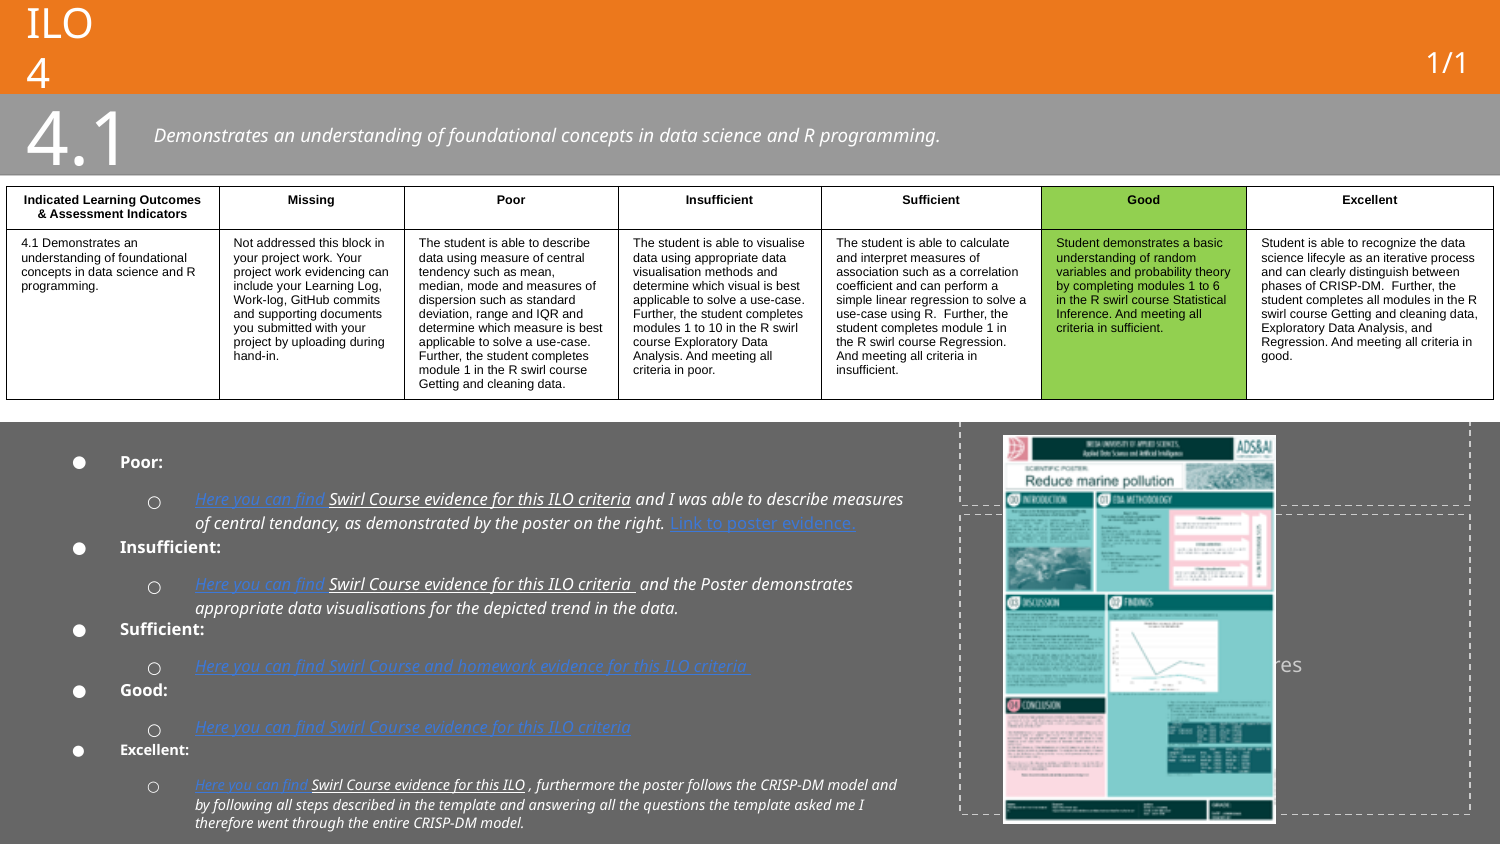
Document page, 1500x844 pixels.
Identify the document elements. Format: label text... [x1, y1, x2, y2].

title Demonstrates an understanding of foundational concepts in data science and R programming. [138, 94, 1339, 173]
table_cell Not addressed this block in your project work. Your project work evidencing can include your Learning Log, Work-log, GitHub commits and supporting documents you submitted with your project by uploading during hand-in. [220, 230, 404, 399]
table_header Missing [220, 187, 404, 229]
title ILO 4 [11, 0, 139, 94]
table_header Good [1042, 187, 1246, 229]
table_header Poor [405, 187, 618, 229]
table_header Indicated Learning Outcomes & Assessment Indicators [7, 187, 219, 229]
list Poor: Here you can find Swirl Course evidence for this ILO criteria and I was able to describe measures of central tendancy, as demonstrated by the poster on the right. Link to poster evidence. Insufficient: Here you can find Swirl Course evidence for this ILO criteria and the Poster demonstrates appropriate data visualisations for the depicted trend in the data. Sufficient: Here you can find Swirl Course and homework evidence for this ILO criteria Good: Here you can find Swirl Course evidence for this ILO criteria Excellent: Here you can find Swirl Course evidence for this ILO , furthermore the poster follows the CRISP-DM model and by following all steps described in the template and answering all the questions the template asked me I therefore went through the entire CRISP-DM model. [30, 435, 930, 815]
table_cell Student demonstrates a basic understanding of random variables and probability theory by completing modules 1 to 6 in the R swirl course Statistical Inference. And meeting all criteria in sufficient. [1042, 230, 1246, 399]
table_header Excellent [1247, 187, 1493, 229]
title 4.1 [11, 94, 138, 173]
table_cell The student is able to calculate and interpret measures of association such as a correlation coefficient and can perform a simple linear regression to solve a use-case using R. Further, the student completes module 1 in the R swirl course Regression. And meeting all criteria in insufficient. [822, 230, 1041, 399]
table_header Sufficient [822, 187, 1041, 229]
table_cell 4.1 Demonstrates an understanding of foundational concepts in data science and R programming. [7, 230, 219, 399]
table_cell Student is able to recognize the data science lifecyle as an iterative process and can clearly distinguish between phases of CRISP-DM. Further, the student completes all modules in the R swirl course Getting and cleaning data, Exploratory Data Analysis, and Regression. And meeting all criteria in good. [1247, 230, 1493, 399]
title 1/1 [1159, 0, 1485, 95]
picture [1003, 435, 1276, 824]
table_header Insufficient [619, 187, 821, 229]
table_cell The student is able to describe data using measure of central tendency such as mean, median, mode and measures of dispersion such as standard deviation, range and IQR and determine which measure is best applicable to solve a use-case. Further, the student completes module 1 in the R swirl course Getting and cleaning data. [405, 230, 618, 399]
text_box [0, 173, 1500, 424]
table_cell The student is able to visualise data using appropriate data visualisation methods and determine which visual is best applicable to solve a use-case. Further, the student completes modules 1 to 10 in the R swirl course Exploratory Data Analysis. And meeting all criteria in poor. [619, 230, 821, 399]
